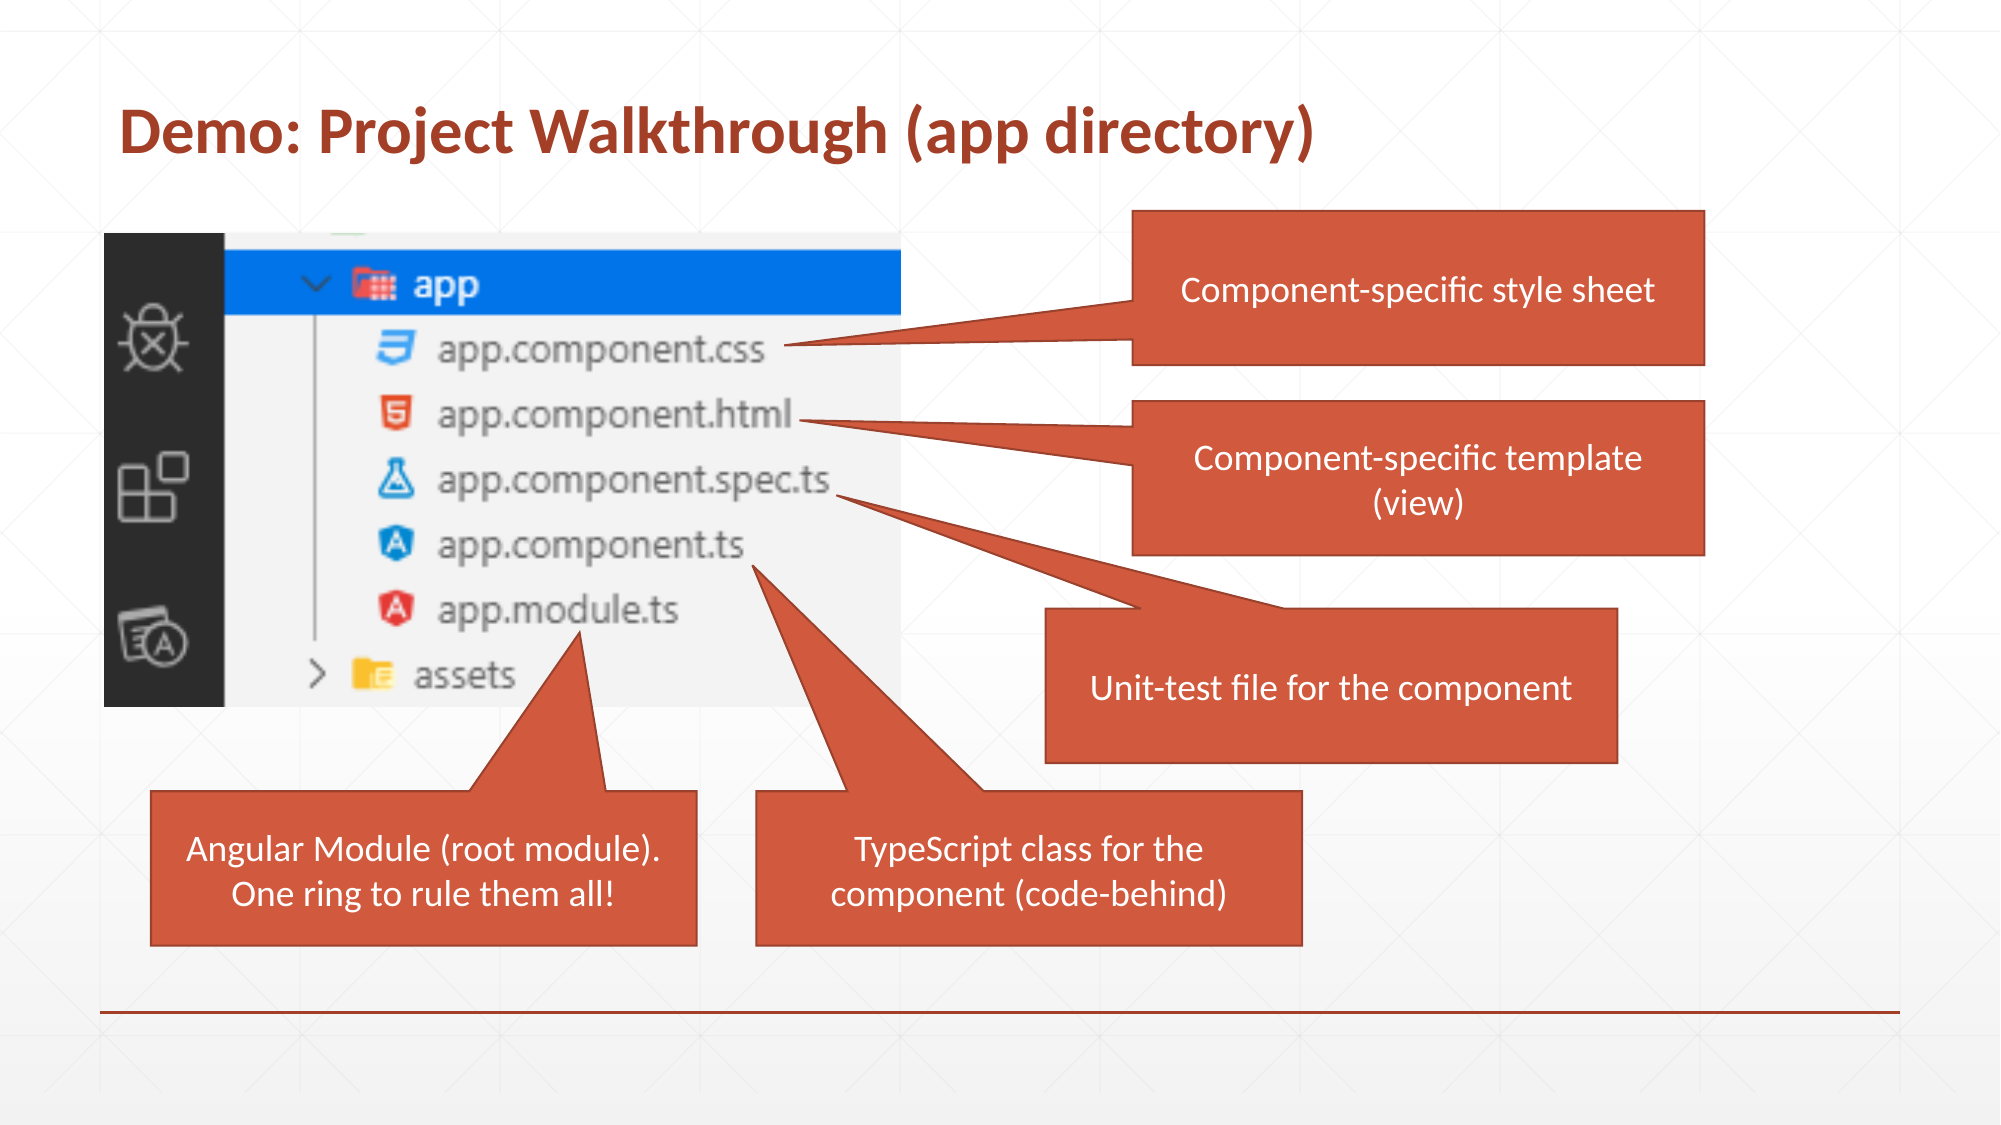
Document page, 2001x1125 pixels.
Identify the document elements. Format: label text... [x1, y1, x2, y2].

title Demo: Project Walkthrough (app directory) [104, 82, 1900, 175]
picture [104, 233, 901, 707]
text_box Component-specific style sheet [901, 209, 1706, 367]
text_box TypeScript class for the component (code-behind) [755, 707, 1304, 947]
text_box Unit-test file for the component [901, 510, 1619, 765]
text_box Angular Module (root module). One ring to rule them all! [149, 707, 698, 947]
text_box Component-specific template (view) [901, 400, 1706, 557]
